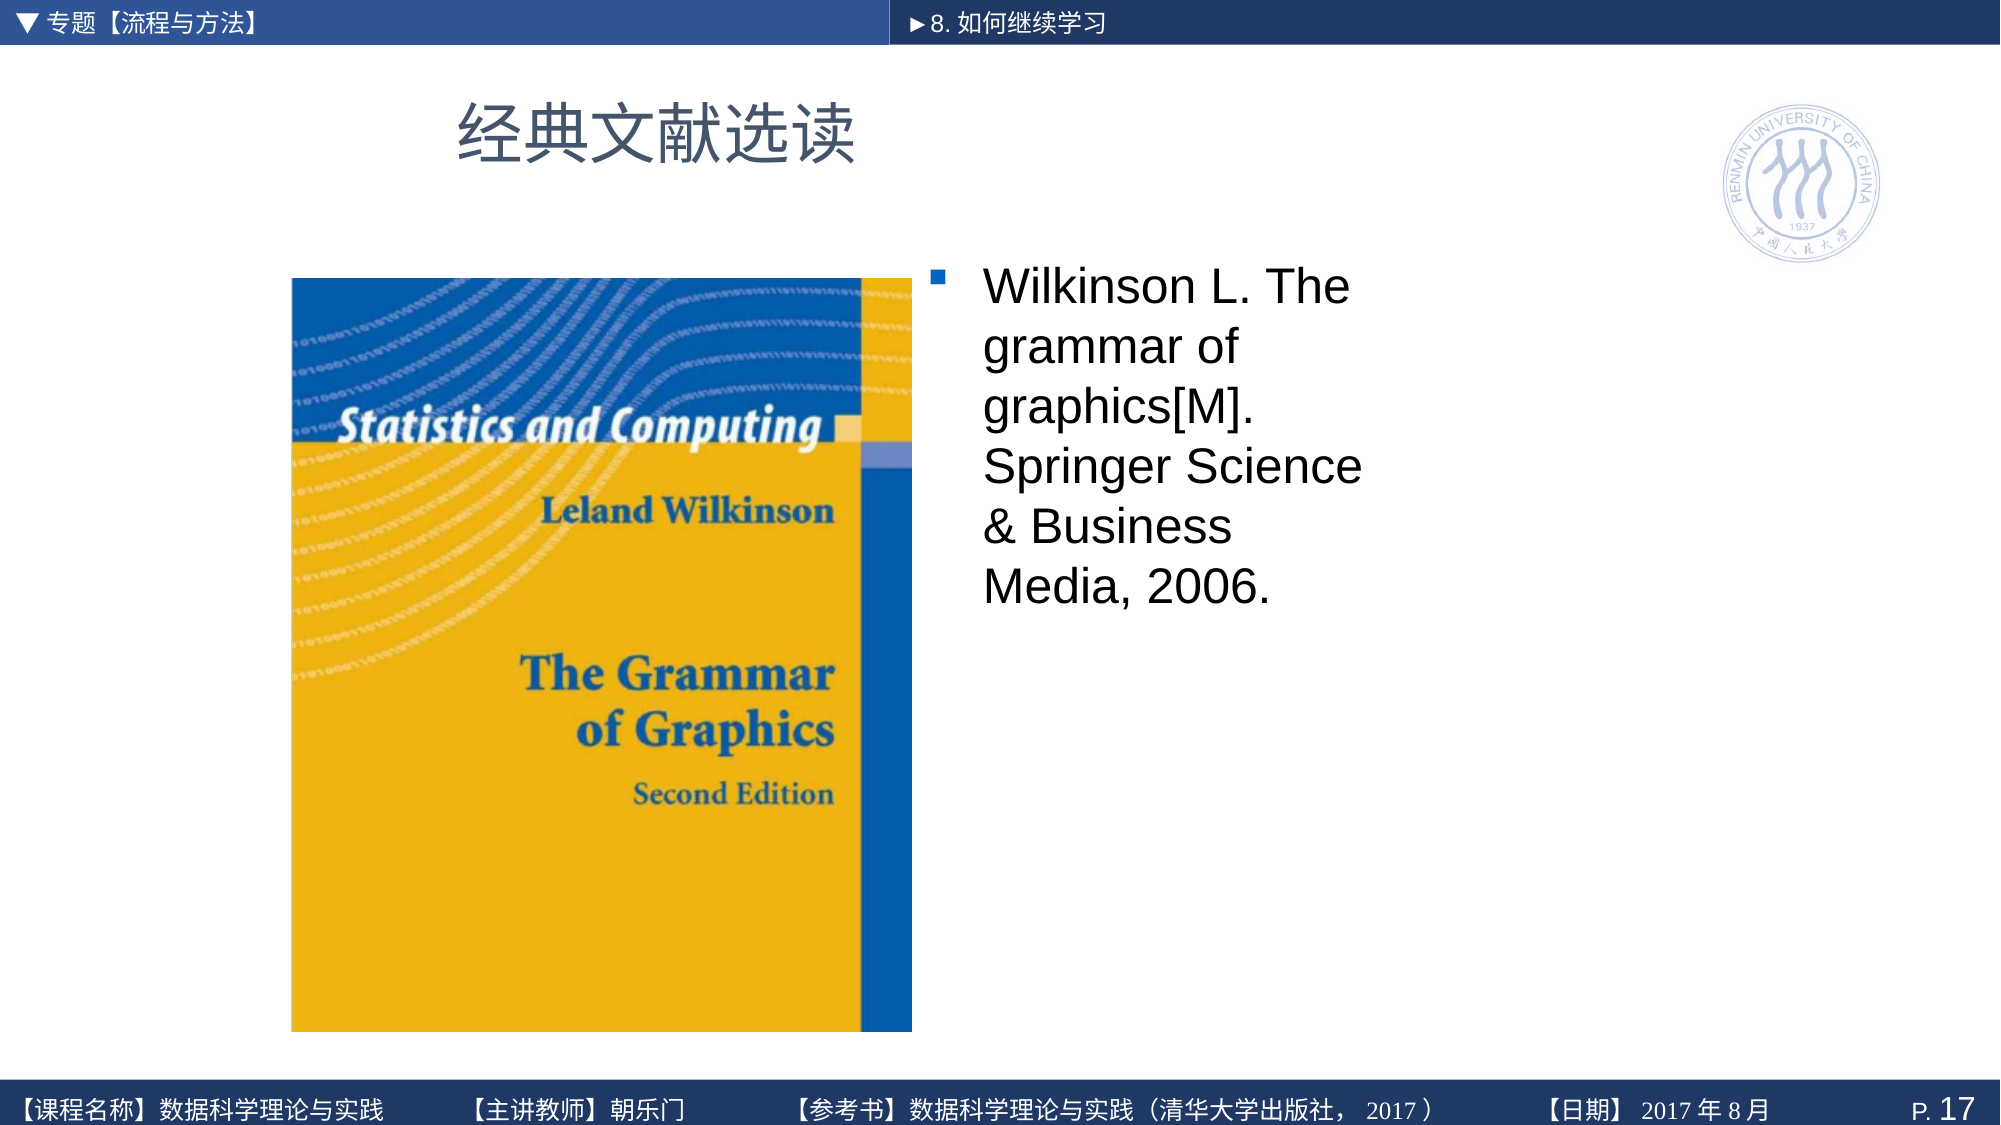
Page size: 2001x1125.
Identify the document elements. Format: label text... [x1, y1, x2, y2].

list ►8.如何继续学习 [890, 0, 1249, 43]
title 经典文献选读 [64, 64, 1249, 200]
list Wilkinson L. The grammar of graphics[M]. Springer Science & Business Media, 2006. [911, 245, 1402, 1028]
picture [291, 278, 912, 1033]
list ▼专题【流程与方法】 [0, 0, 725, 43]
